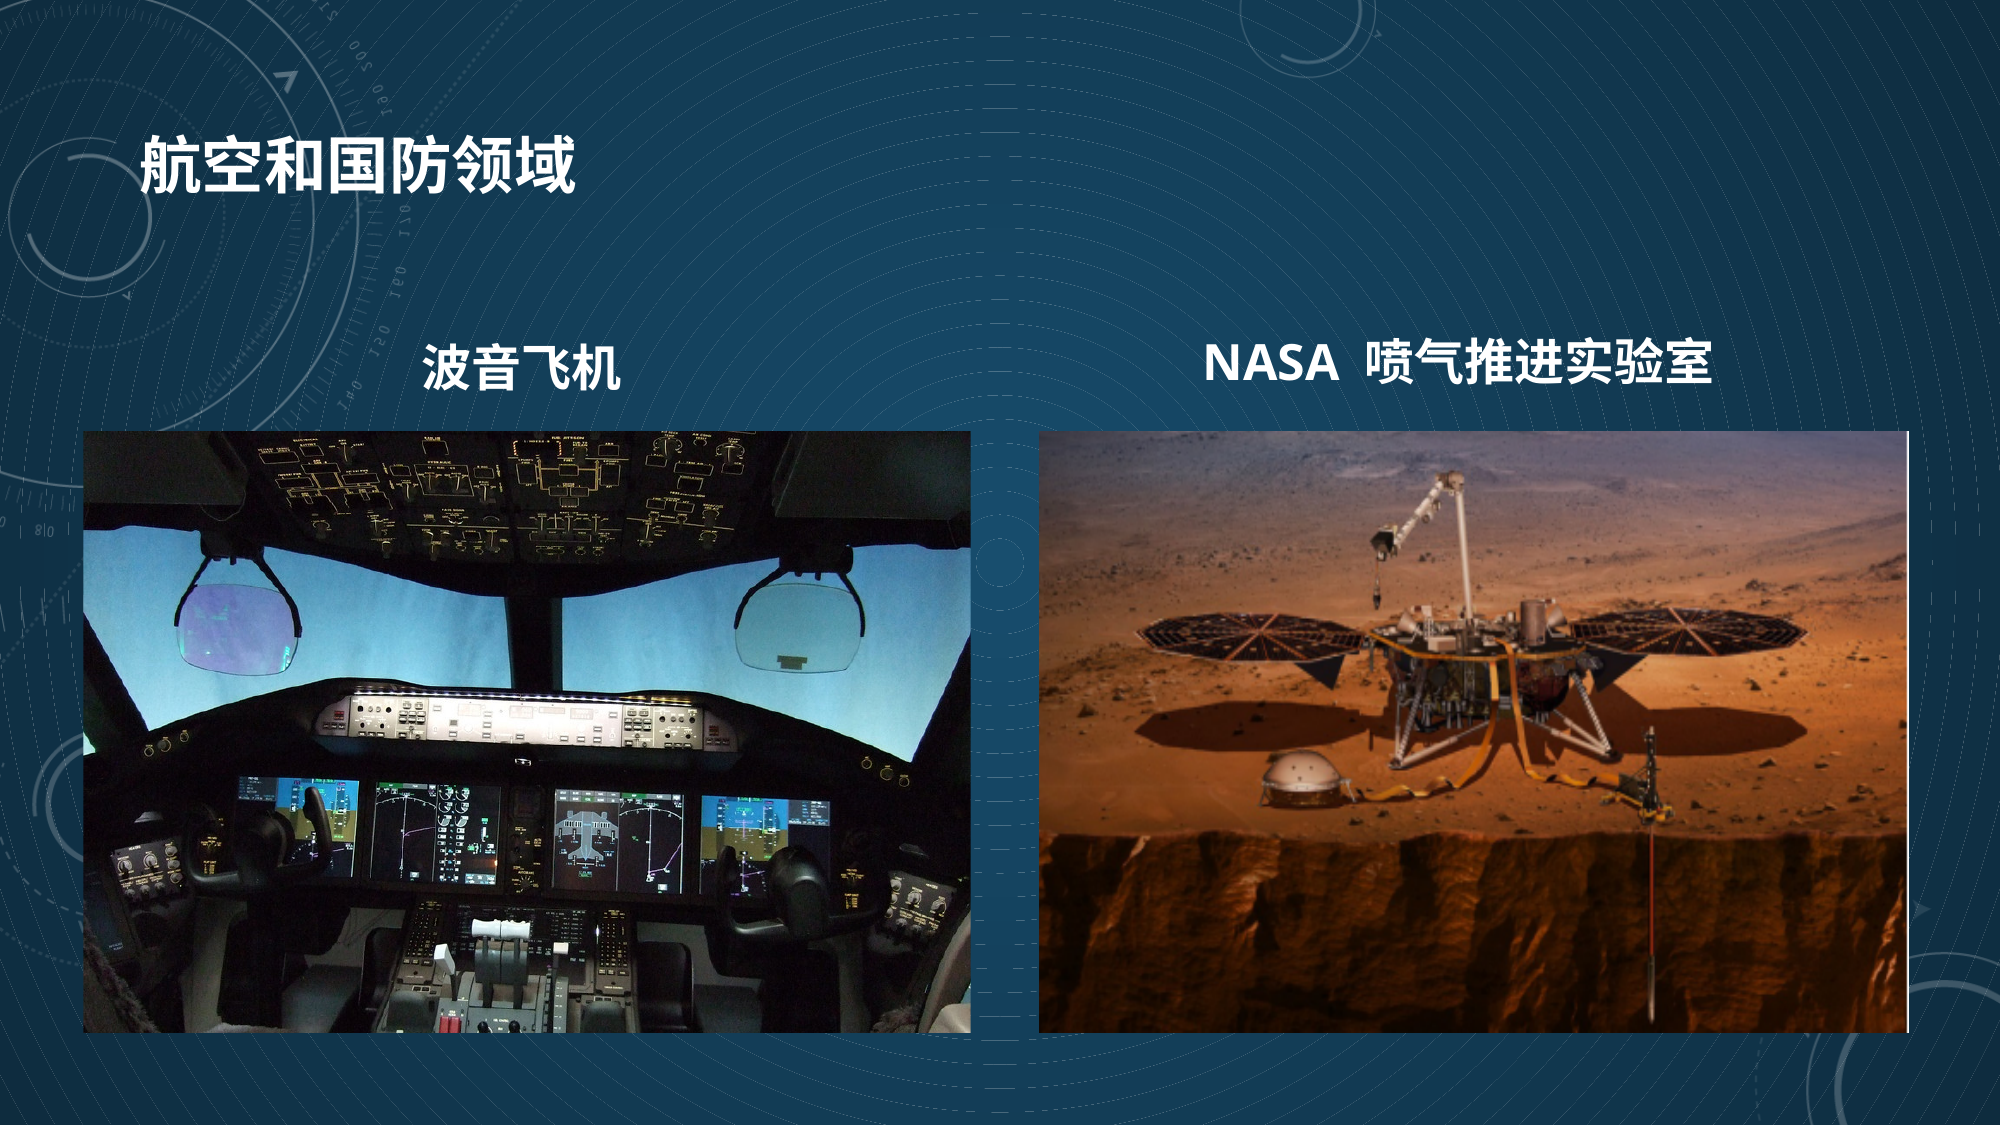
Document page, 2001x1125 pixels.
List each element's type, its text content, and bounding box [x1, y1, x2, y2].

picture [0, 0, 2000, 1125]
text_box 波音飞机 [406, 328, 648, 404]
text_box NASA 喷气推进实验室 [1187, 322, 1734, 398]
title 航空和国防领域 [124, 92, 629, 235]
